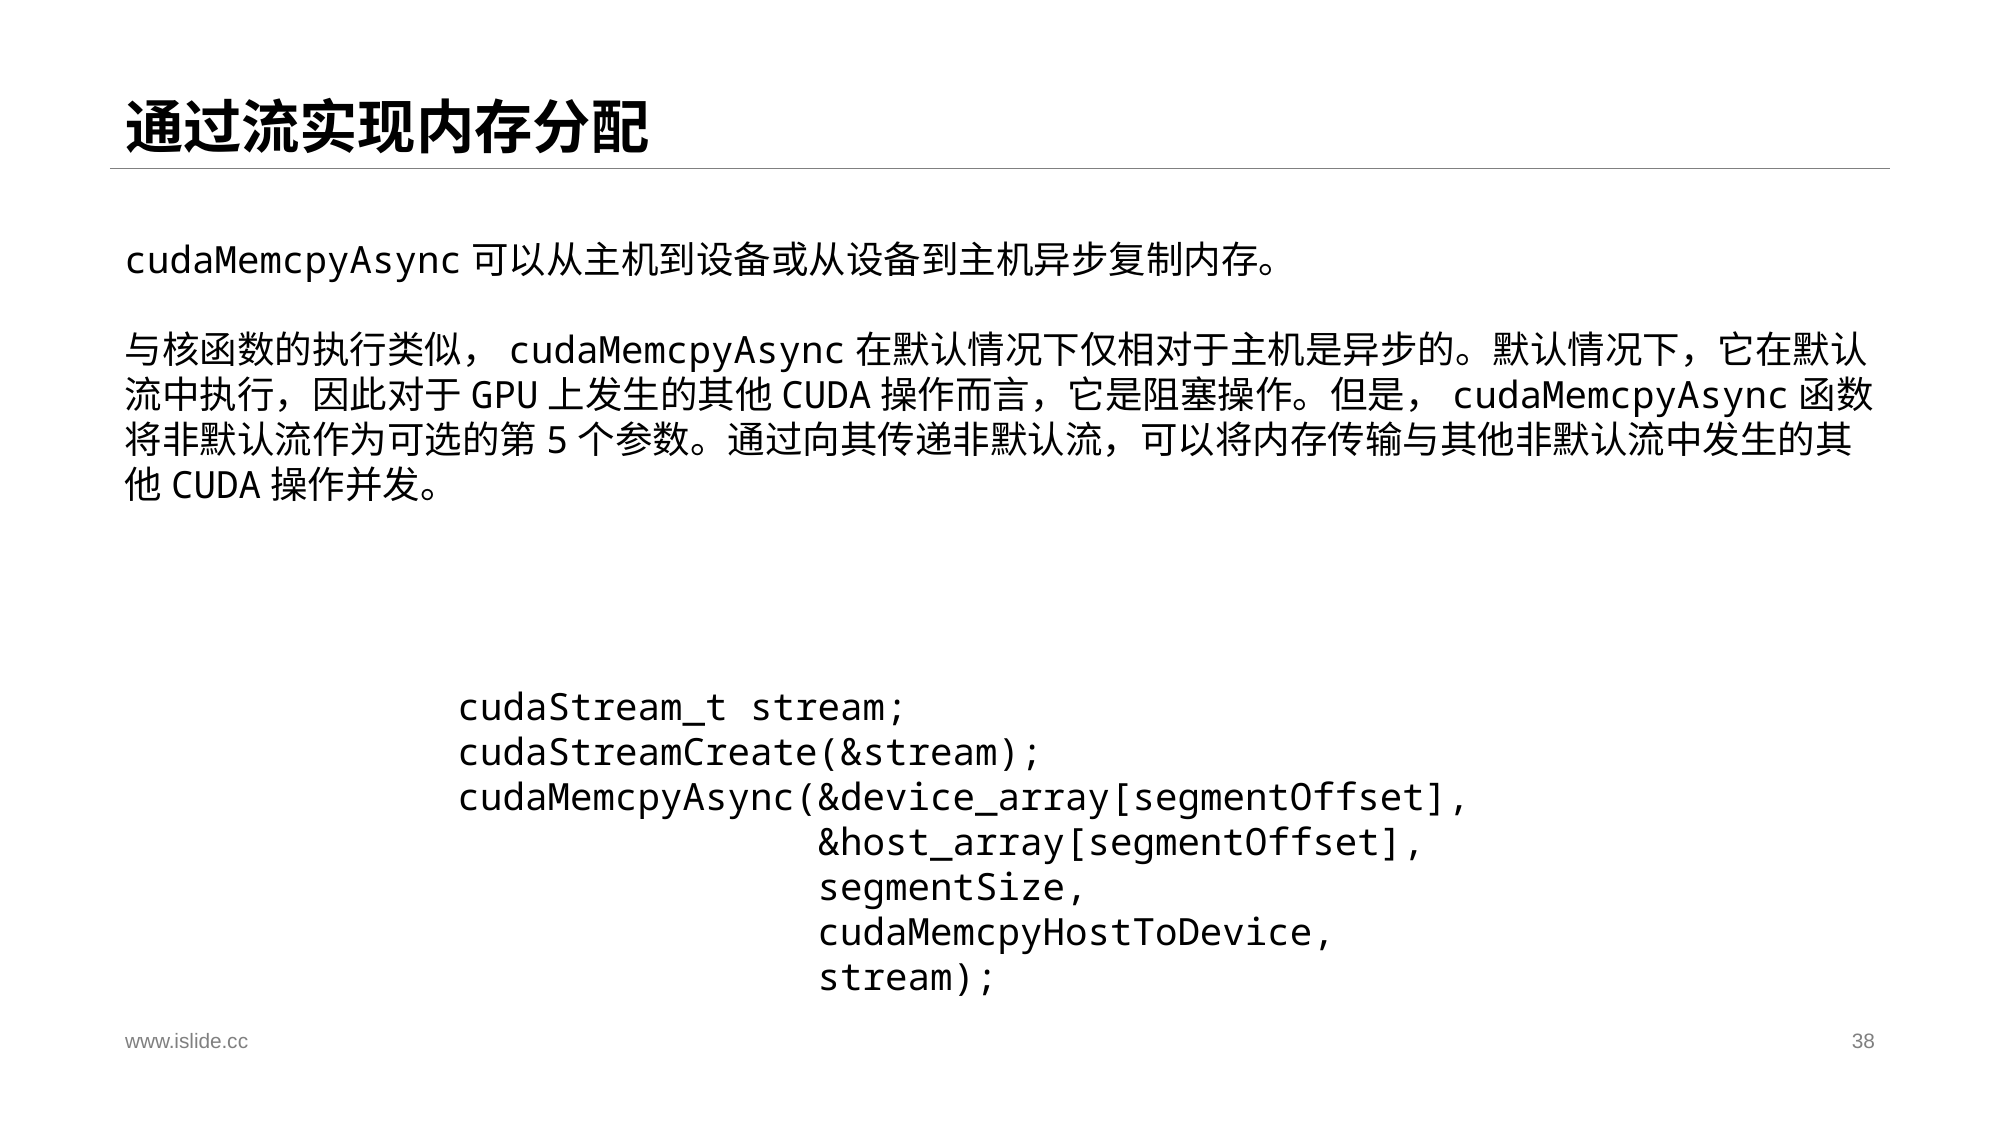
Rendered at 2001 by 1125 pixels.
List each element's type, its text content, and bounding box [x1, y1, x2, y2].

text_box cudaMemcpyAsync可以从主机到设备或从设备到主机异步复制内存。 与核函数的执行类似，cudaMemcpyAsync在默认情况下仅相对于主机是异步的。默认情况下，它在默认流中执行，因此对于GPU上发生的其他CUDA操作而言，它是阻塞操作。但是，cudaMemcpyAsync函数将非默认流作为可选的第5个参数。通过向其传递非默认流，可以将内存传输与其他非默认流中发生的其他CUDA操作并发。 [109, 228, 1890, 558]
title 通过流实现内存分配 [109, 0, 1890, 169]
footer www.islide.cc [109, 1023, 790, 1058]
text_box cudaStream_t stream; cudaStreamCreate(&stream); cudaMemcpyAsync(&device_array[segmentOffset], &host_array[segmentOffset], segmentSize, cudaMemcpyHostToDevice, stream); [442, 675, 1557, 1006]
slide_number 38 [1412, 1023, 1890, 1058]
